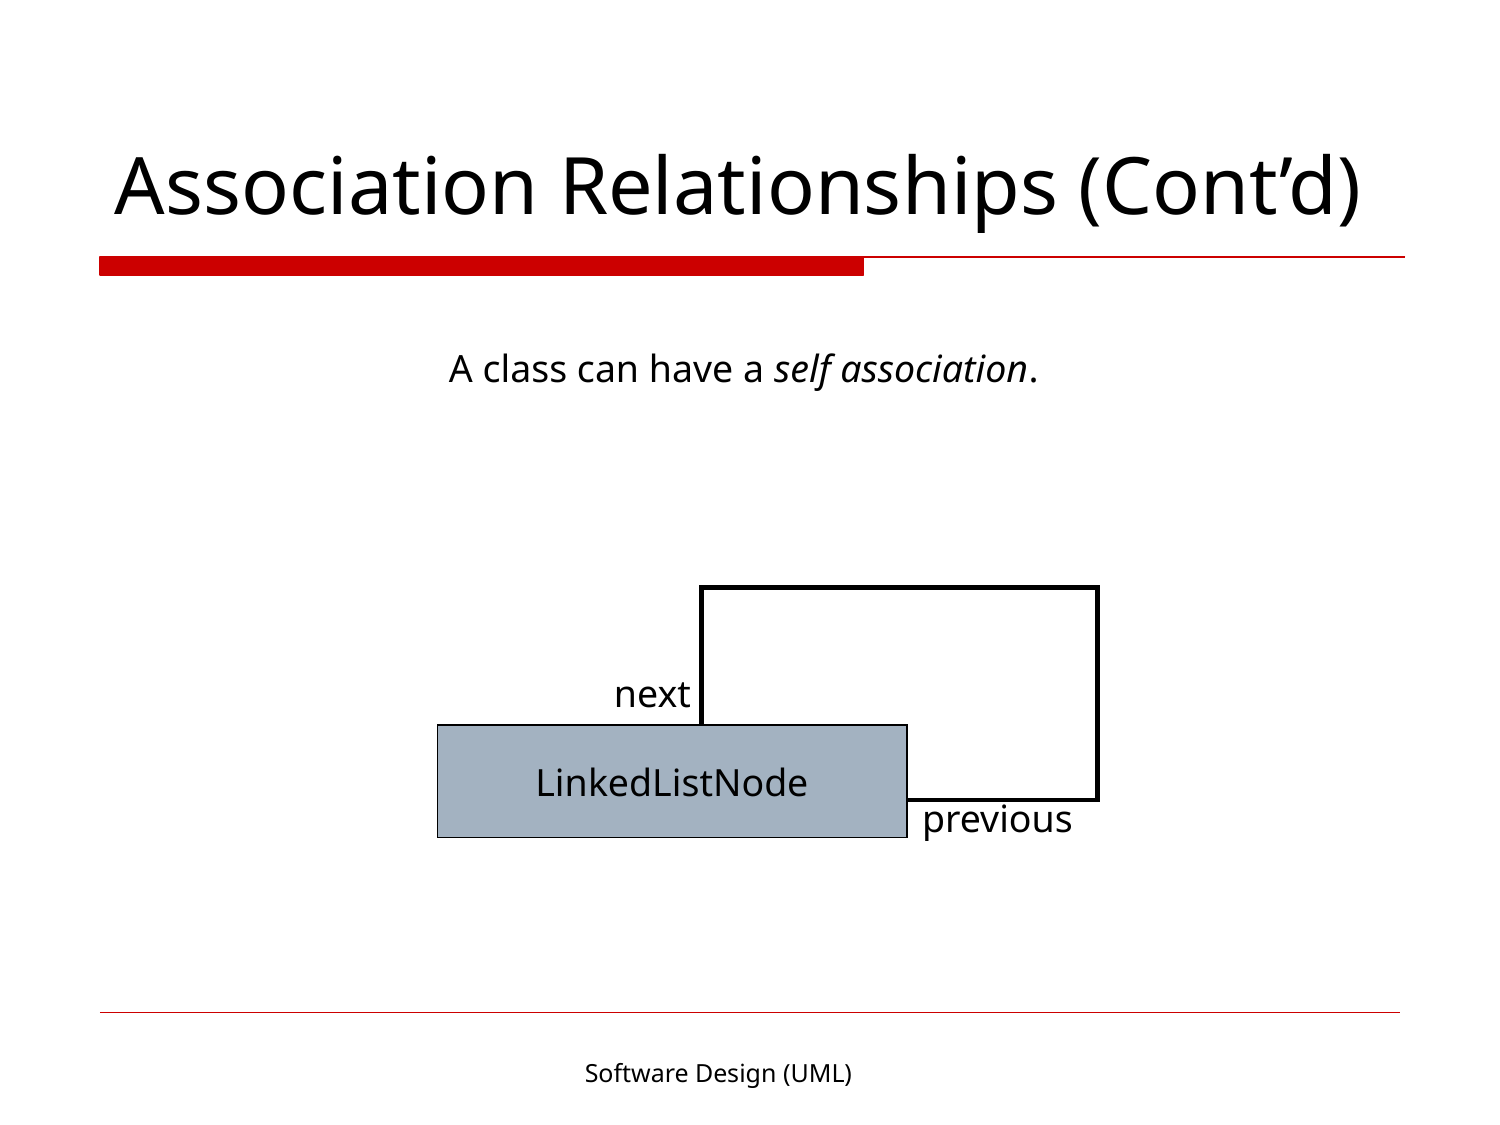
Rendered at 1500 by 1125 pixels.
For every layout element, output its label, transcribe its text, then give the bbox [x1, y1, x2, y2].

text_box A class can have a self association. [99, 337, 1388, 398]
title Association Relationships (Cont’d) [99, 149, 1438, 238]
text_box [437, 587, 1113, 848]
text_box Software Design (UML) [387, 1049, 1050, 1125]
